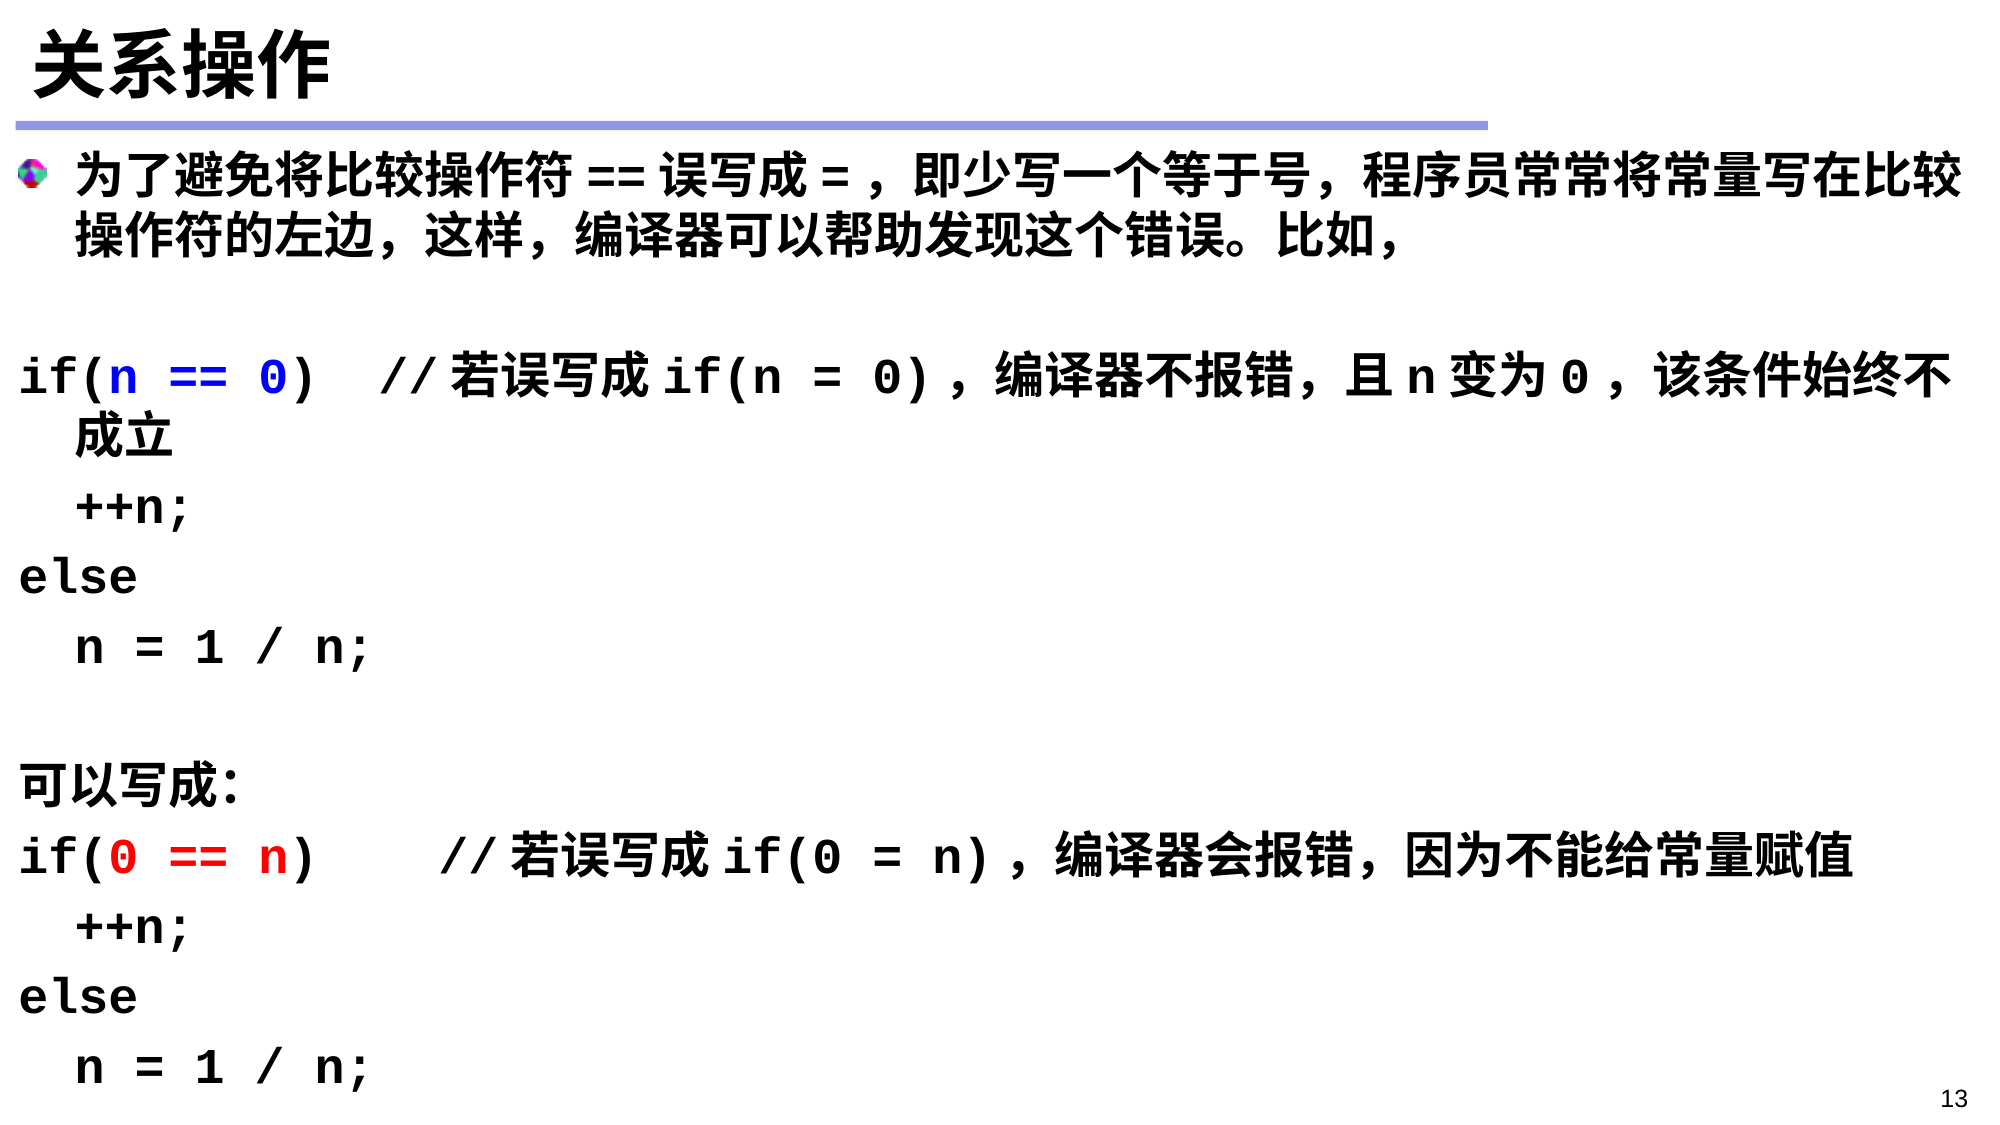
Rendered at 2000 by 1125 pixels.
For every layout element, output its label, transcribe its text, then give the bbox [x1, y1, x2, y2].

text_box 13 [1786, 1074, 1984, 1113]
list 为了避免将比较操作符==误写成=，即少写一个等于号，程序员常常将常量写在比较操作符的左边，这样，编译器可以帮助发现这个错误。比如， if(n == 0) //若误写成if(n = 0)，编译器不报错，且n变为0，该条件始终不成立 ++n; else n = 1 / n; 可以写成： if(0 == n) //若误写成if(0 = n)，编译器会报错，因为不能给常量赋值 ++n; else n = 1 / n; [15, 141, 1984, 1118]
title 关系操作 [16, 12, 1984, 114]
picture [18, 159, 47, 188]
